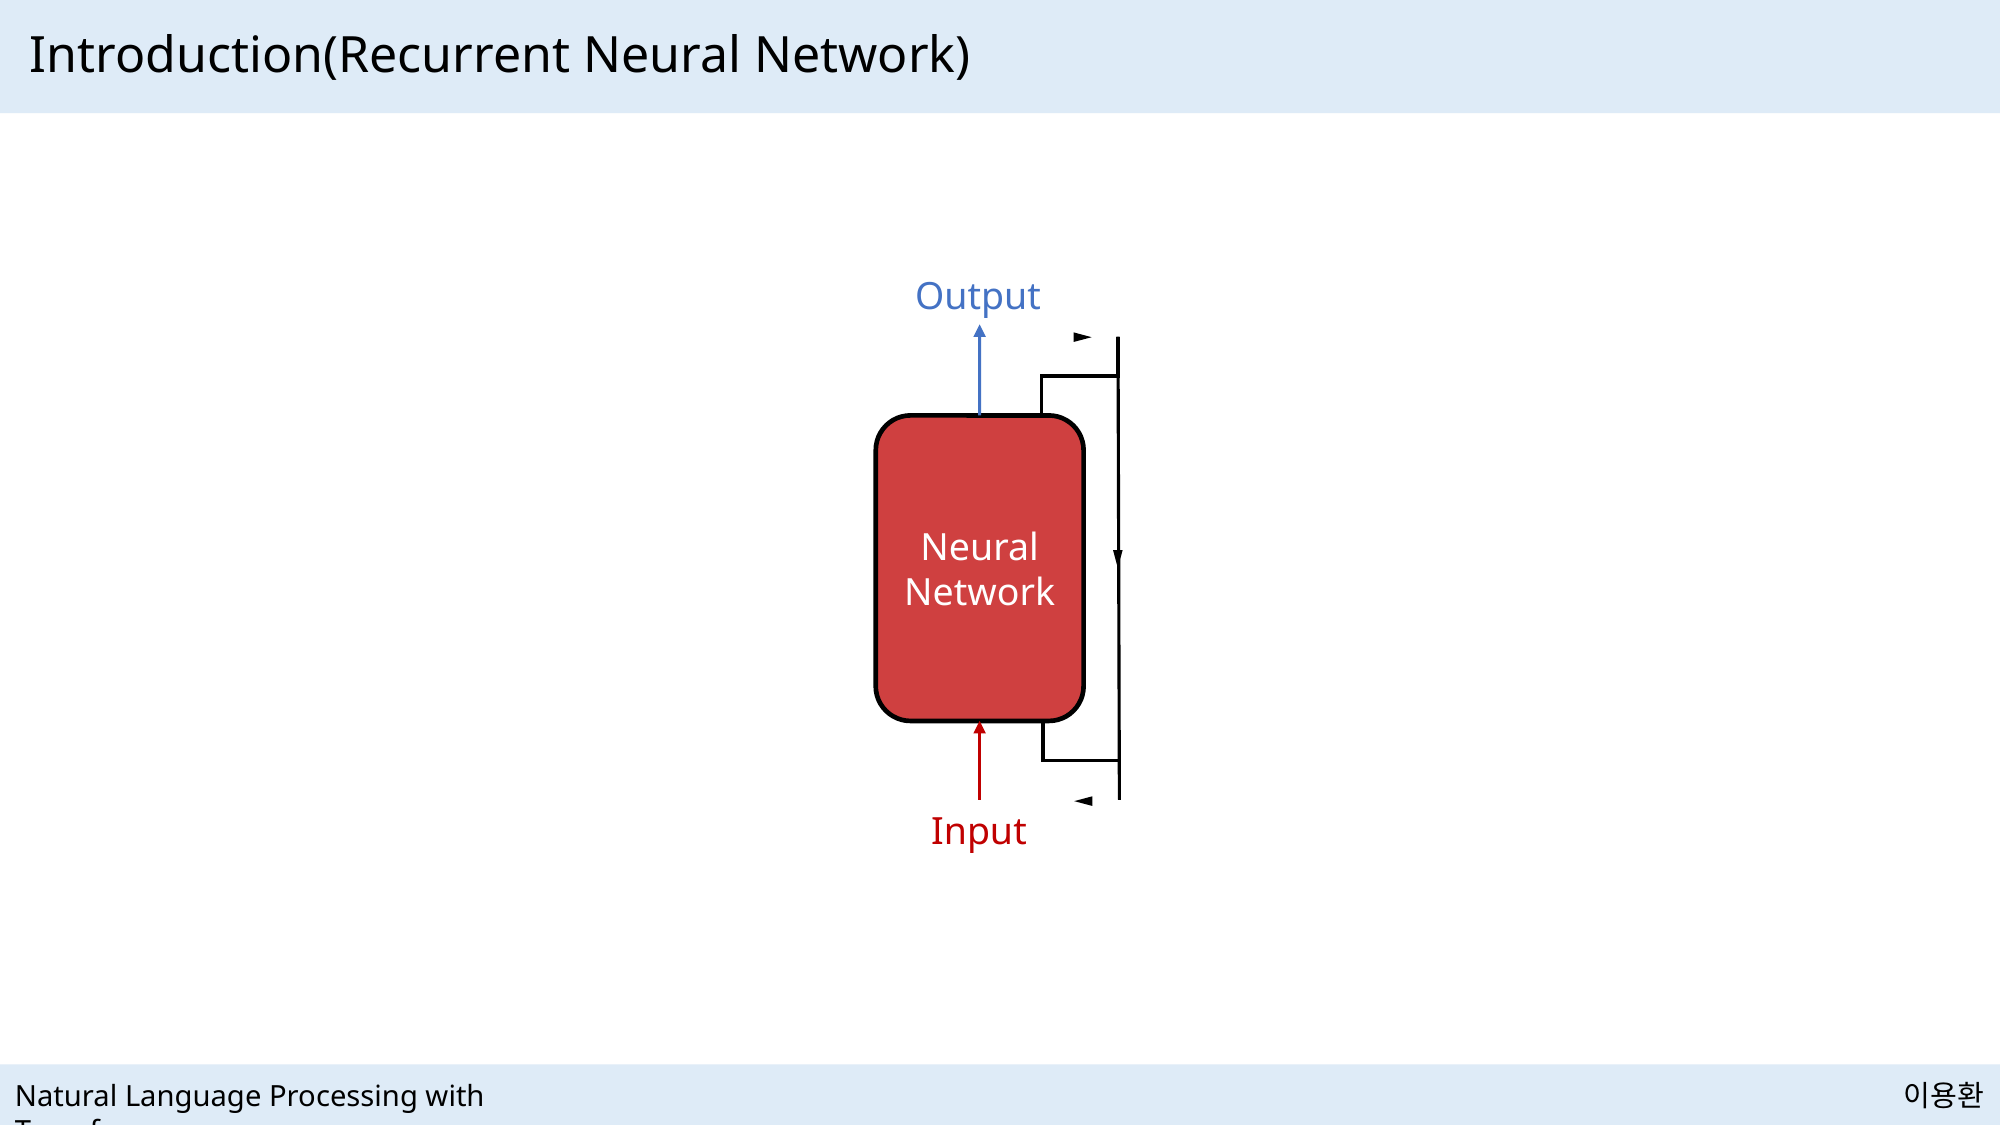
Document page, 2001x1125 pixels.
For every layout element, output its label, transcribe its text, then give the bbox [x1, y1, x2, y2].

text_box Neural Network [874, 414, 1085, 722]
text_box [1073, 799, 1094, 808]
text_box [1040, 337, 1117, 415]
title Introduction(Recurrent Neural Network) [14, 15, 1986, 98]
text_box [1120, 549, 1124, 565]
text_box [1041, 722, 1117, 799]
text_box [1072, 331, 1092, 337]
text_box [1111, 549, 1117, 569]
text_box Output [900, 264, 1059, 325]
text_box Input [916, 799, 1043, 860]
